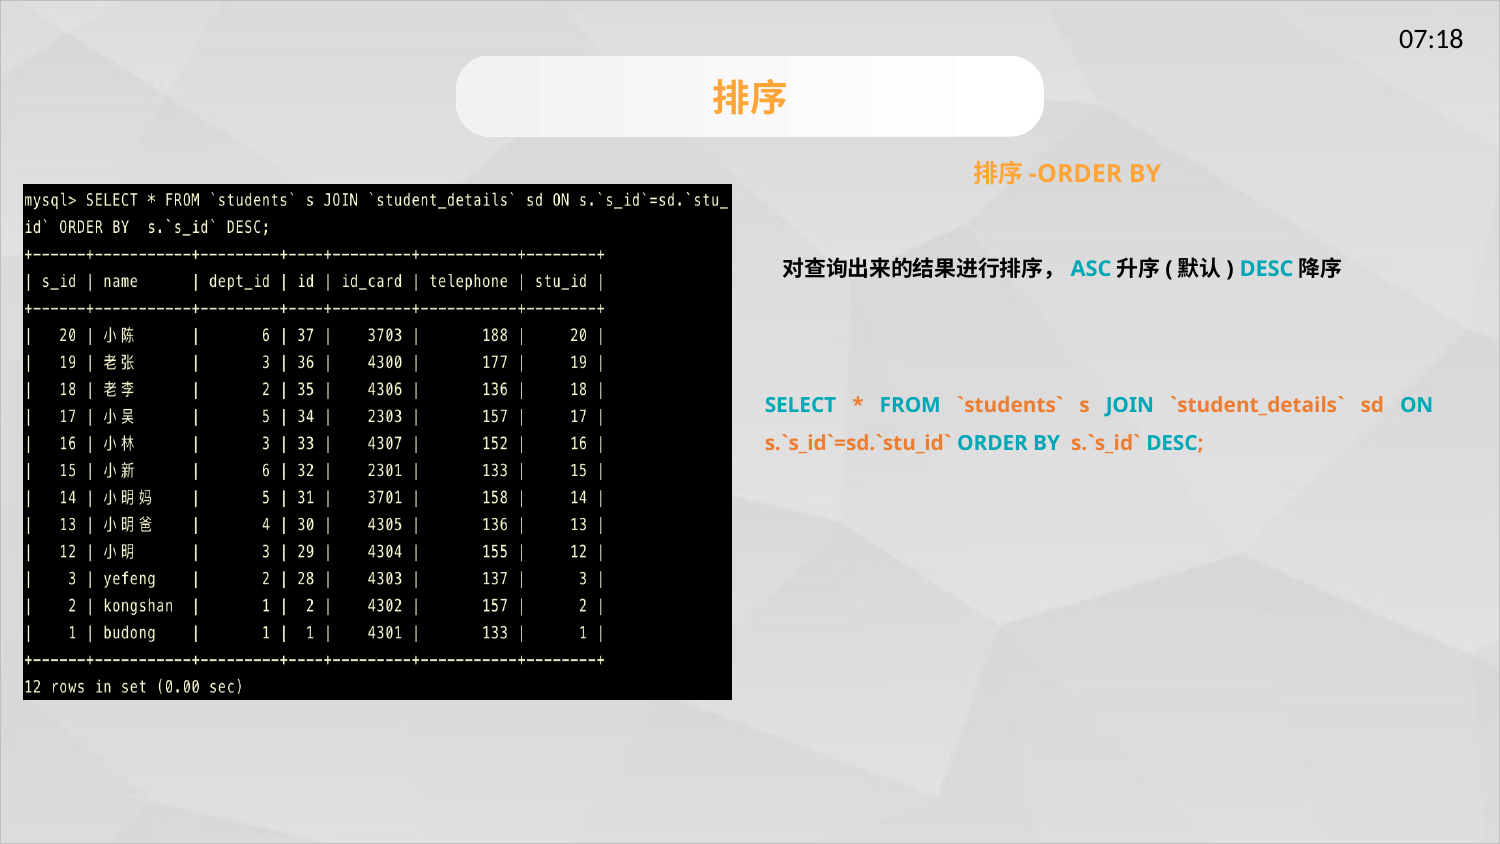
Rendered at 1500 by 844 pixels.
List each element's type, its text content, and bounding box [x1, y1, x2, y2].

picture [23, 184, 733, 700]
text_box 排序-ORDER BY [926, 150, 1208, 196]
text_box 对查询出来的结果进行排序，ASC升序(默认) DESC降序 [767, 233, 1437, 288]
text_box SELECT * FROM `students` s JOIN `student_details` sd ON s.`s_id`=sd.`stu_id` ORDER BY s.`s_id` DESC; [750, 372, 1448, 462]
text_box 排序 [454, 54, 1046, 138]
